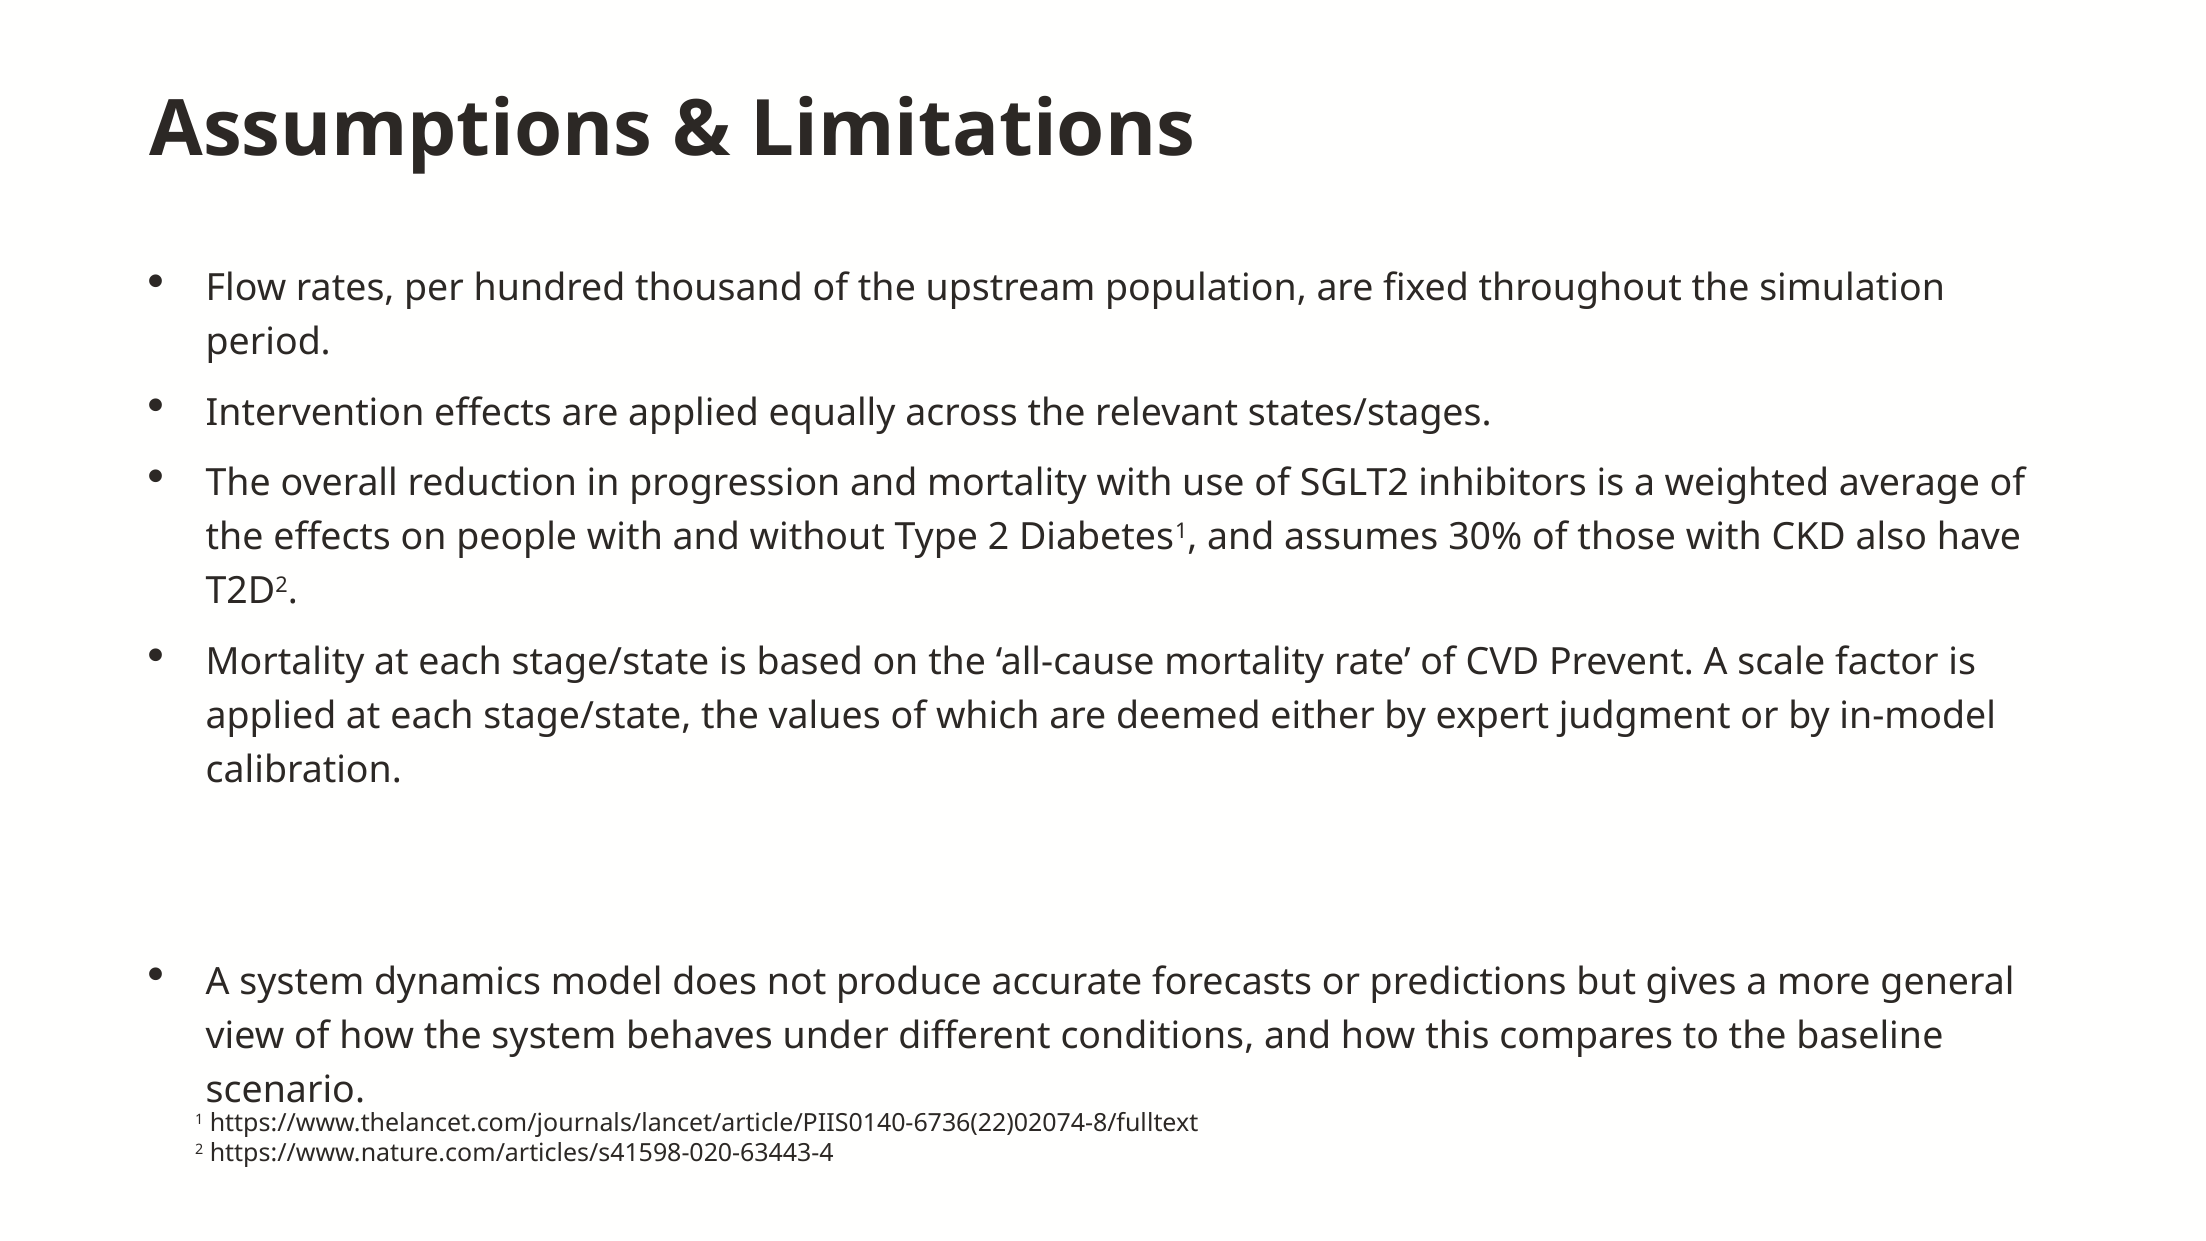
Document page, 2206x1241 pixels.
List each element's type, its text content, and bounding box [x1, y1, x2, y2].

text_box 1 https://www.thelancet.com/journals/lancet/article/PIIS0140-6736(22)02074-8/fulltext 2 https://www.nature.com/articles/s41598-020-63443-4 [180, 1099, 1283, 1175]
title Assumptions & Limitations [137, 64, 2068, 184]
list Flow rates, per hundred thousand of the upstream population, are fixed throughout the simulation period. Intervention effects are applied equally across the relevant states/stages. The overall reduction in progression and mortality with use of SGLT2 inhibitors is a weighted average of the effects on people with and without Type 2 Diabetes1, and assumes 30% of those with CKD also have T2D2. Mortality at each stage/state is based on the ‘all-cause mortality rate’ of CVD Prevent. A scale factor is applied at each stage/state, the values of which are deemed either by expert judgment or by in-model calibration. A system dynamics model does not produce accurate forecasts or predictions but gives a more general view of how the system behaves under different conditions, and how this compares to the baseline scenario. [137, 242, 2068, 956]
